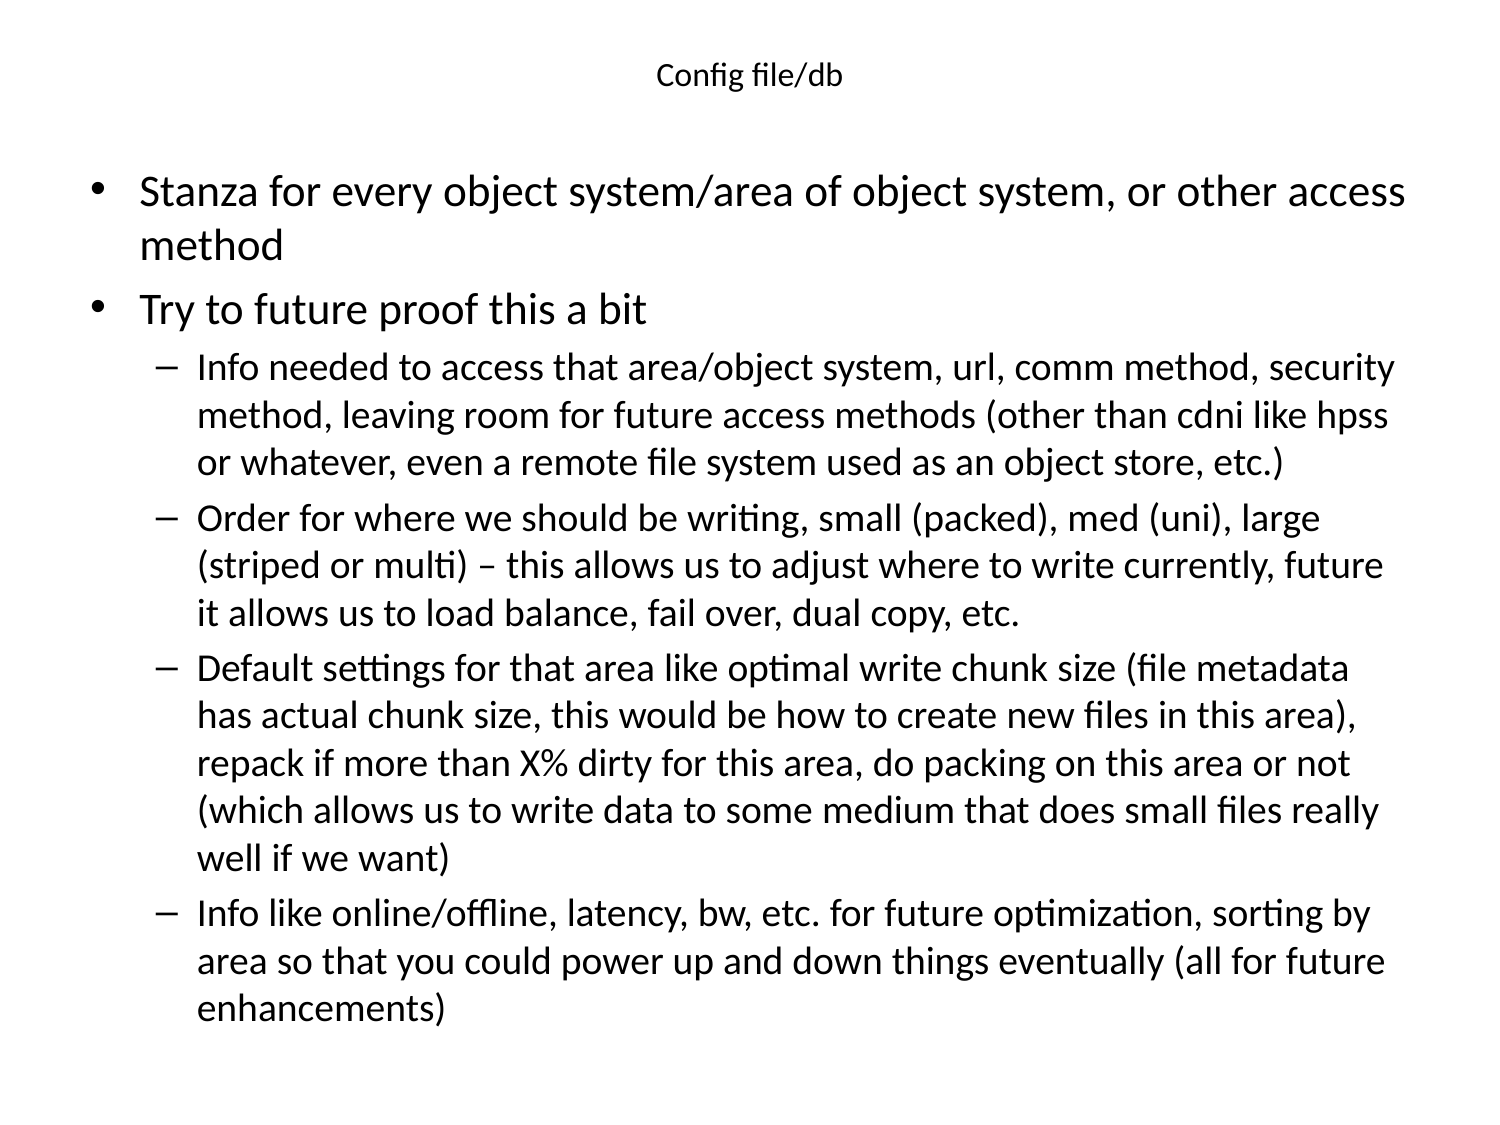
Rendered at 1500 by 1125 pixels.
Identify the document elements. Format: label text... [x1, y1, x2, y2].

list Stanza for every object system/area of object system, or other access method Try to future proof this a bit Info needed to access that area/object system, url, comm method, security method, leaving room for future access methods (other than cdni like hpss or whatever, even a remote file system used as an object store, etc.) Order for where we should be writing, small (packed), med (uni), large (striped or multi) – this allows us to adjust where to write currently, future it allows us to load balance, fail over, dual copy, etc. Default settings for that area like optimal write chunk size (file metadata has actual chunk size, this would be how to create new files in this area), repack if more than X% dirty for this area, do packing on this area or not (which allows us to write data to some medium that does small files really well if we want) Info like online/offline, latency, bw, etc. for future optimization, sorting by area so that you could power up and down things eventually (all for future enhancements) [75, 153, 1425, 1097]
title Config file/db [75, 45, 1425, 102]
